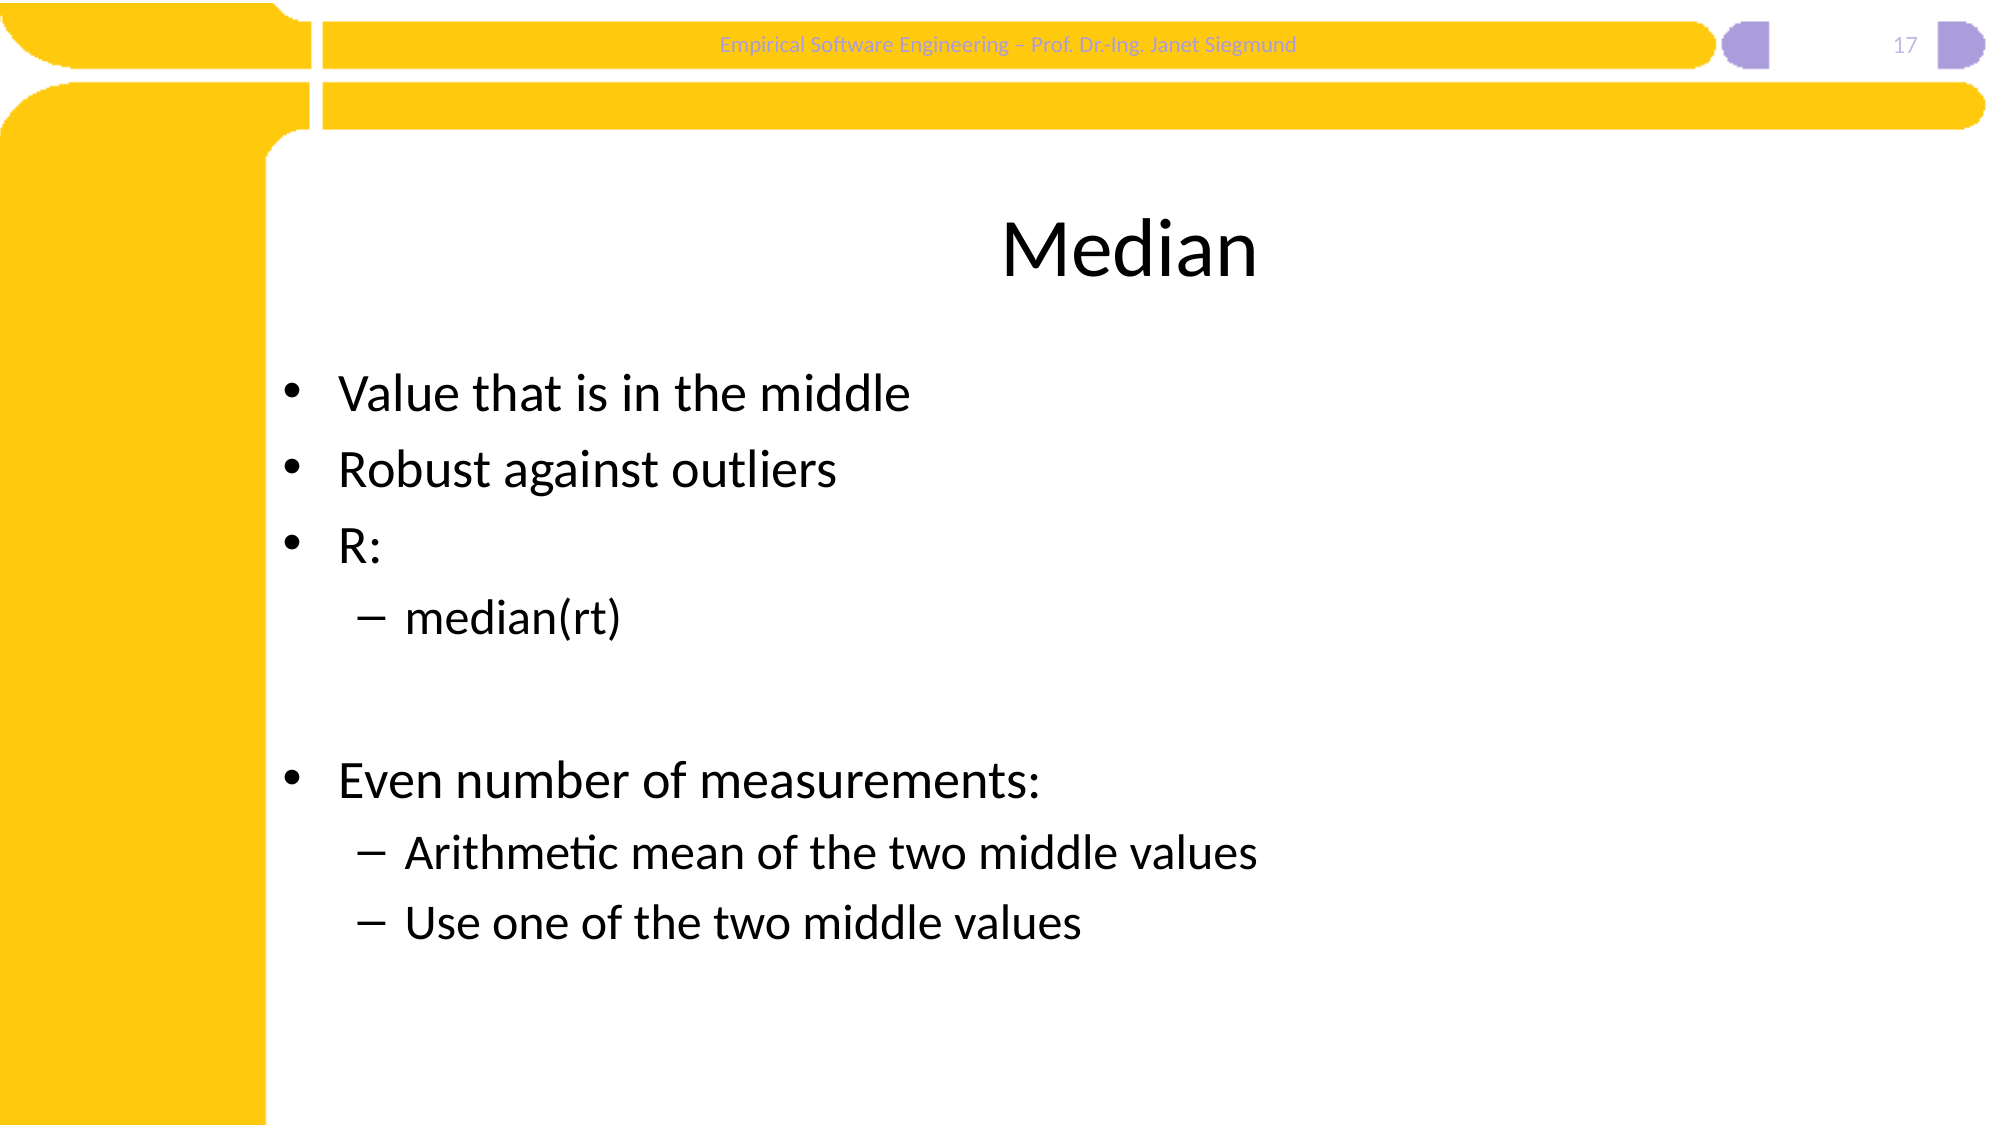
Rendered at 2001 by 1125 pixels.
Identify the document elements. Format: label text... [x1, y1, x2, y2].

title Median [267, 149, 1993, 338]
list Value that is in the middle Robust against outliers R: median(rt) Even number of measurements: Arithmetic mean of the two middle values Use one of the two middle values [267, 349, 1993, 1104]
picture [0, 3, 1999, 1125]
slide_number 17 [1767, 20, 1934, 67]
